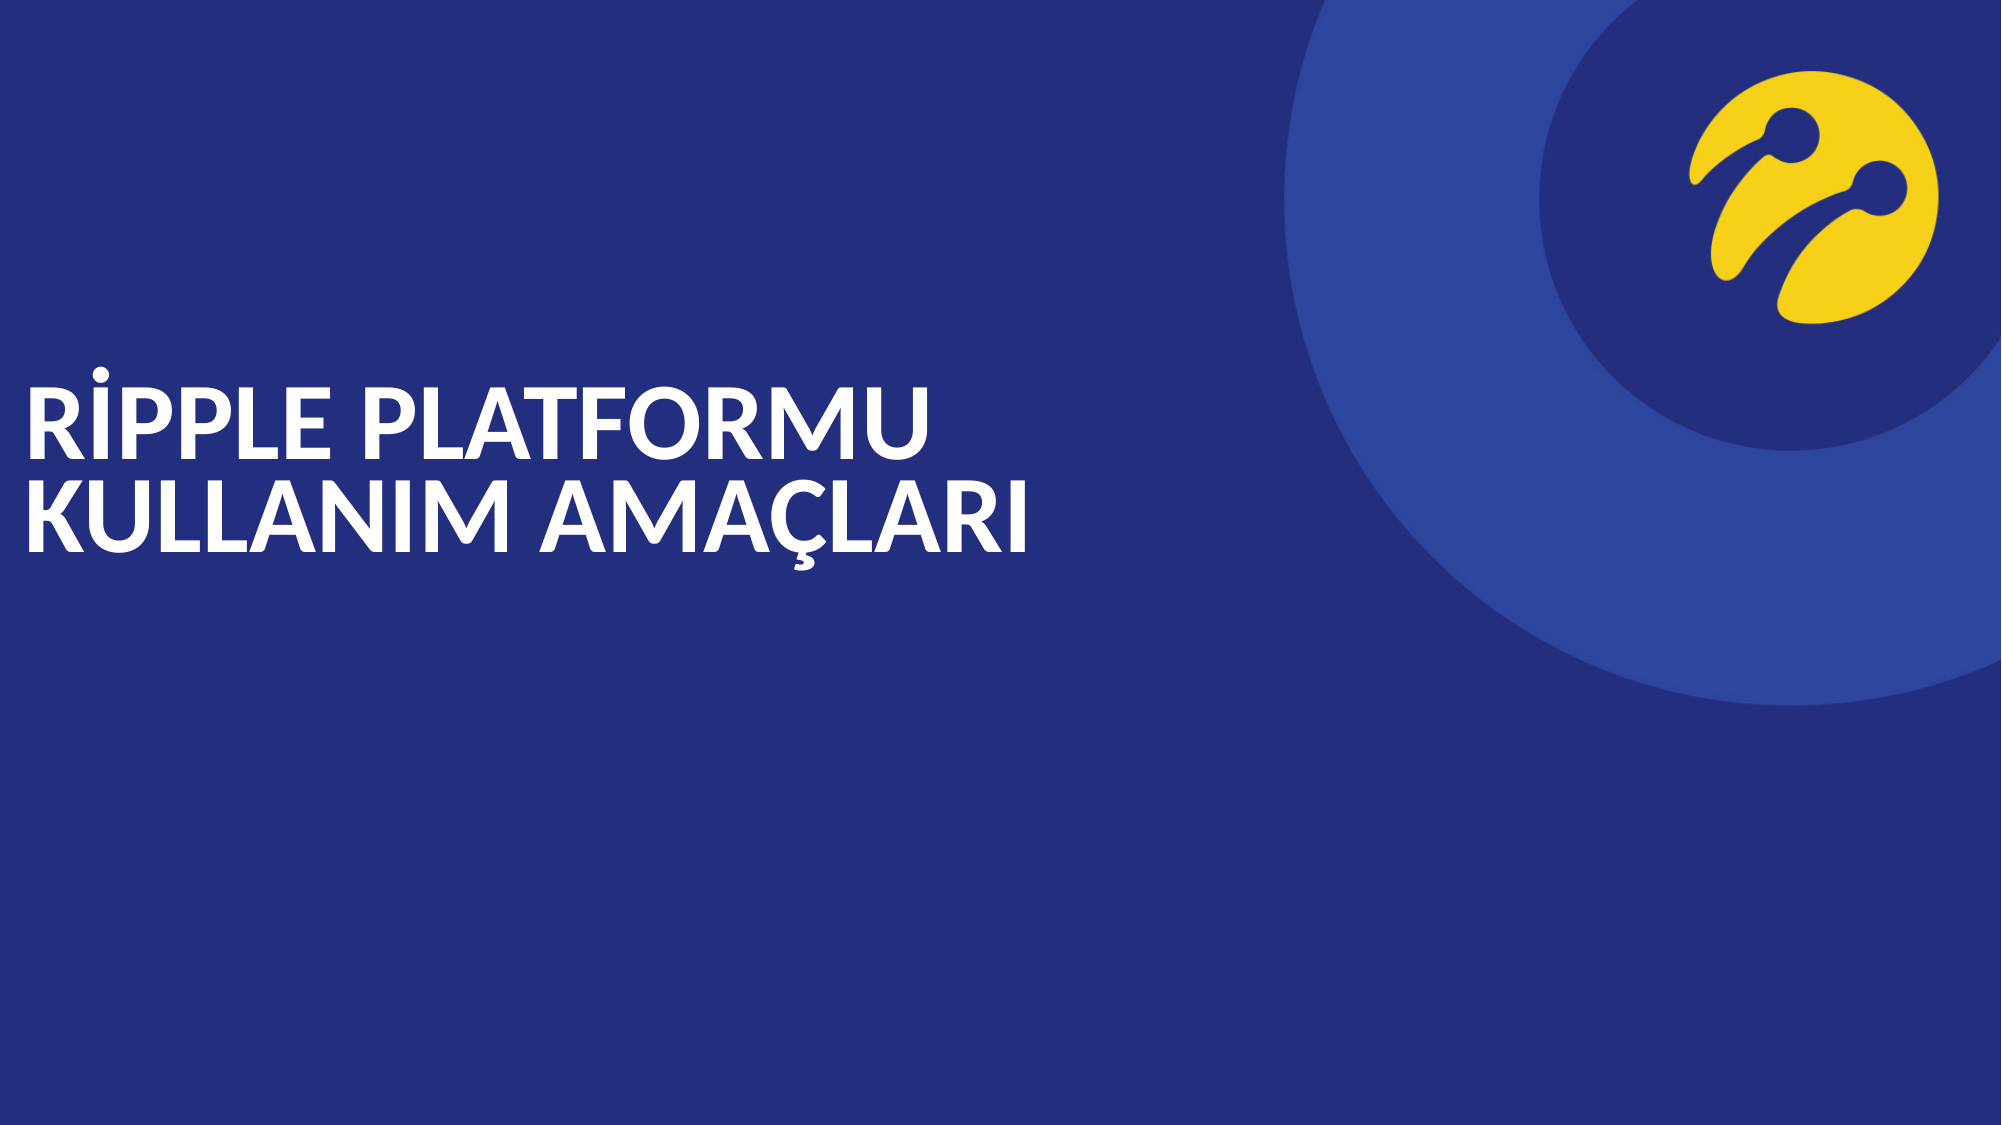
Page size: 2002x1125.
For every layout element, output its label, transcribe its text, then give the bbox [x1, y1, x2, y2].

list RİPPLE PLATFORMU KULLANIM AMAÇLARI [4, 375, 1060, 693]
picture [0, 0, 2001, 1125]
